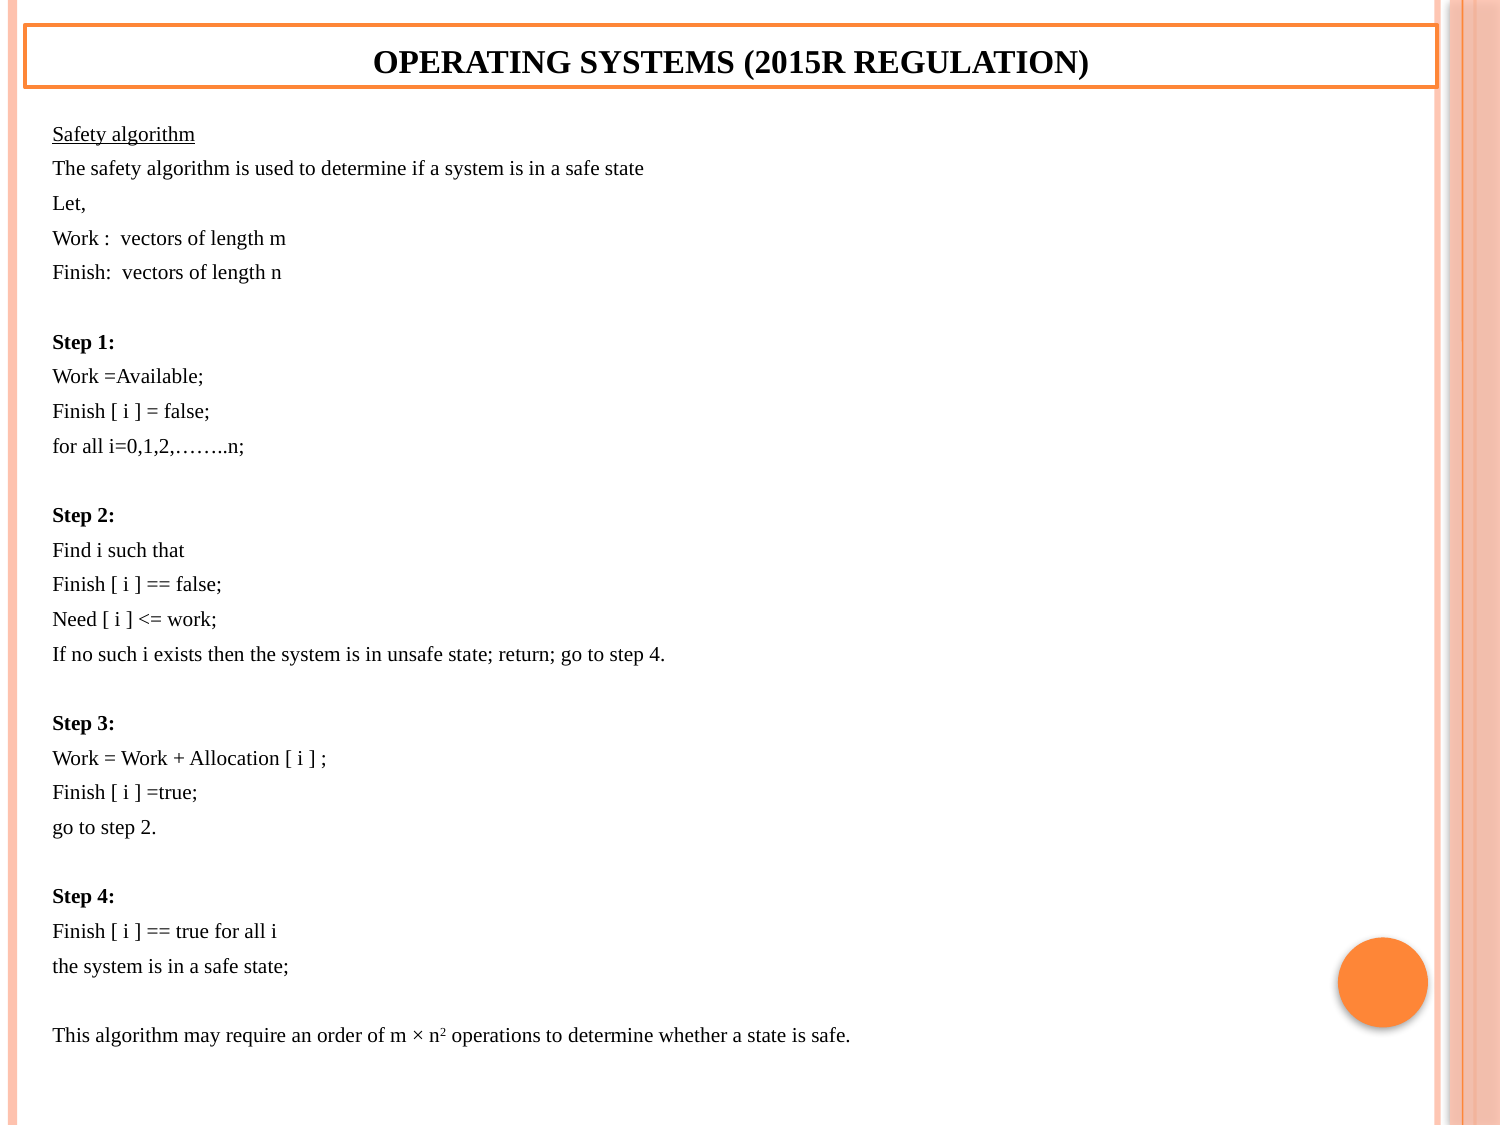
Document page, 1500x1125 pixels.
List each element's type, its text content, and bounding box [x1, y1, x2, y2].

list Safety algorithm The safety algorithm is used to determine if a system is in a safe state Let, Work : vectors of length m Finish: vectors of length n Step 1: Work =Available; Finish [ i ] = false; for all i=0,1,2,……..n; Step 2: Find i such that Finish [ i ] == false; Need [ i ] <= work; If no such i exists then the system is in unsafe state; return; go to step 4. Step 3: Work = Work + Allocation [ i ] ; Finish [ i ] =true; go to step 2. Step 4: Finish [ i ] == true for all i the system is in a safe state; This algorithm may require an order of m × n2 operations to determine whether a state is safe. [37, 112, 1425, 1062]
text_box Operating Systems (2015R Regulation) [23, 23, 1439, 89]
